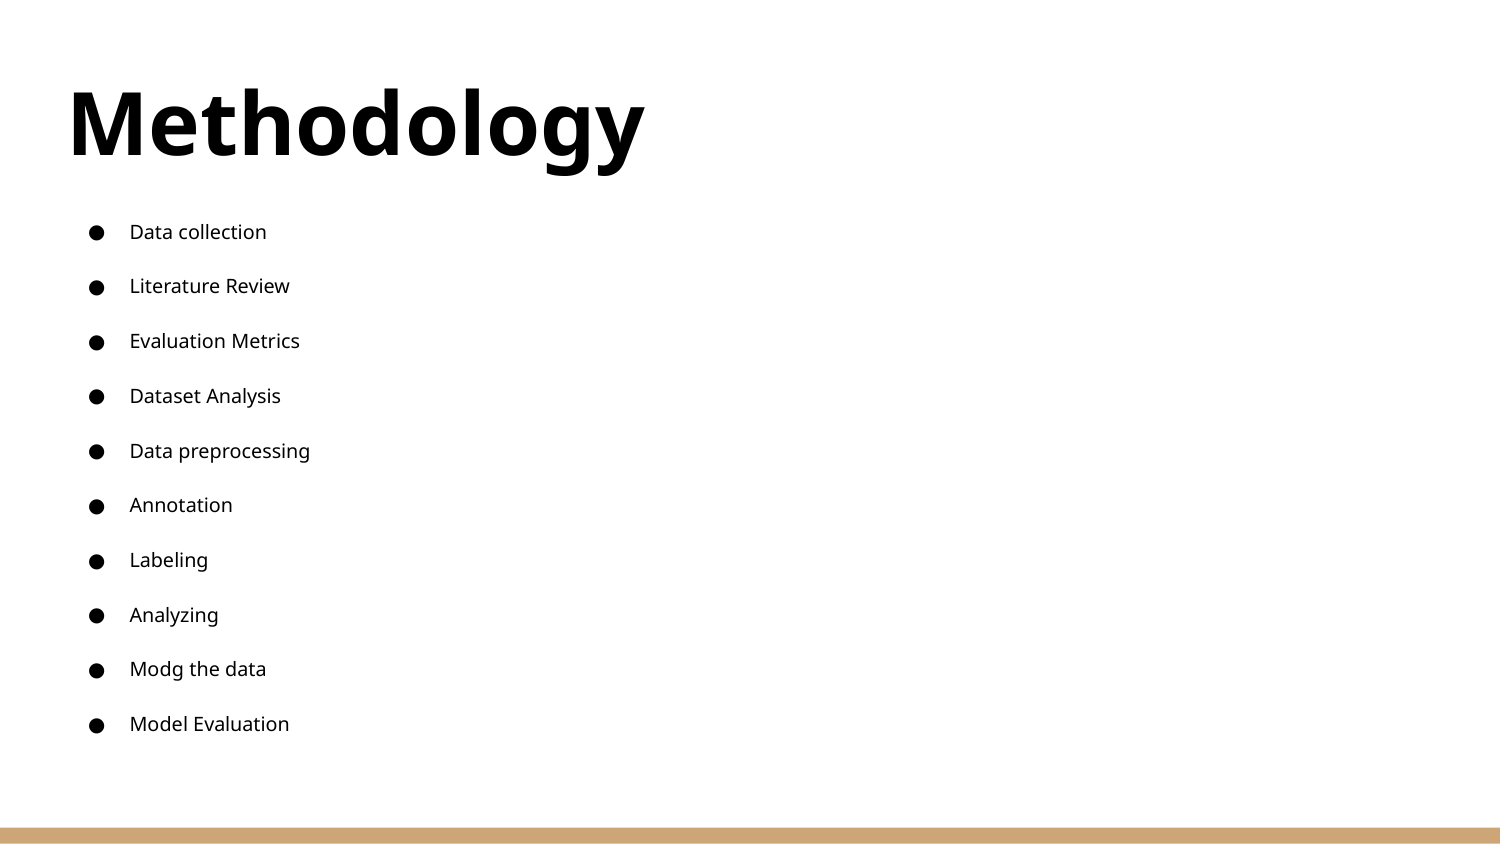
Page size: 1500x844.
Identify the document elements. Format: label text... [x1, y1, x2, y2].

list Data collection Literature Review Evaluation Metrics Dataset Analysis Data preprocessing Annotation Labeling Analyzing Modg the data Model Evaluation [51, 200, 1449, 752]
title Methodology [51, 51, 1449, 189]
